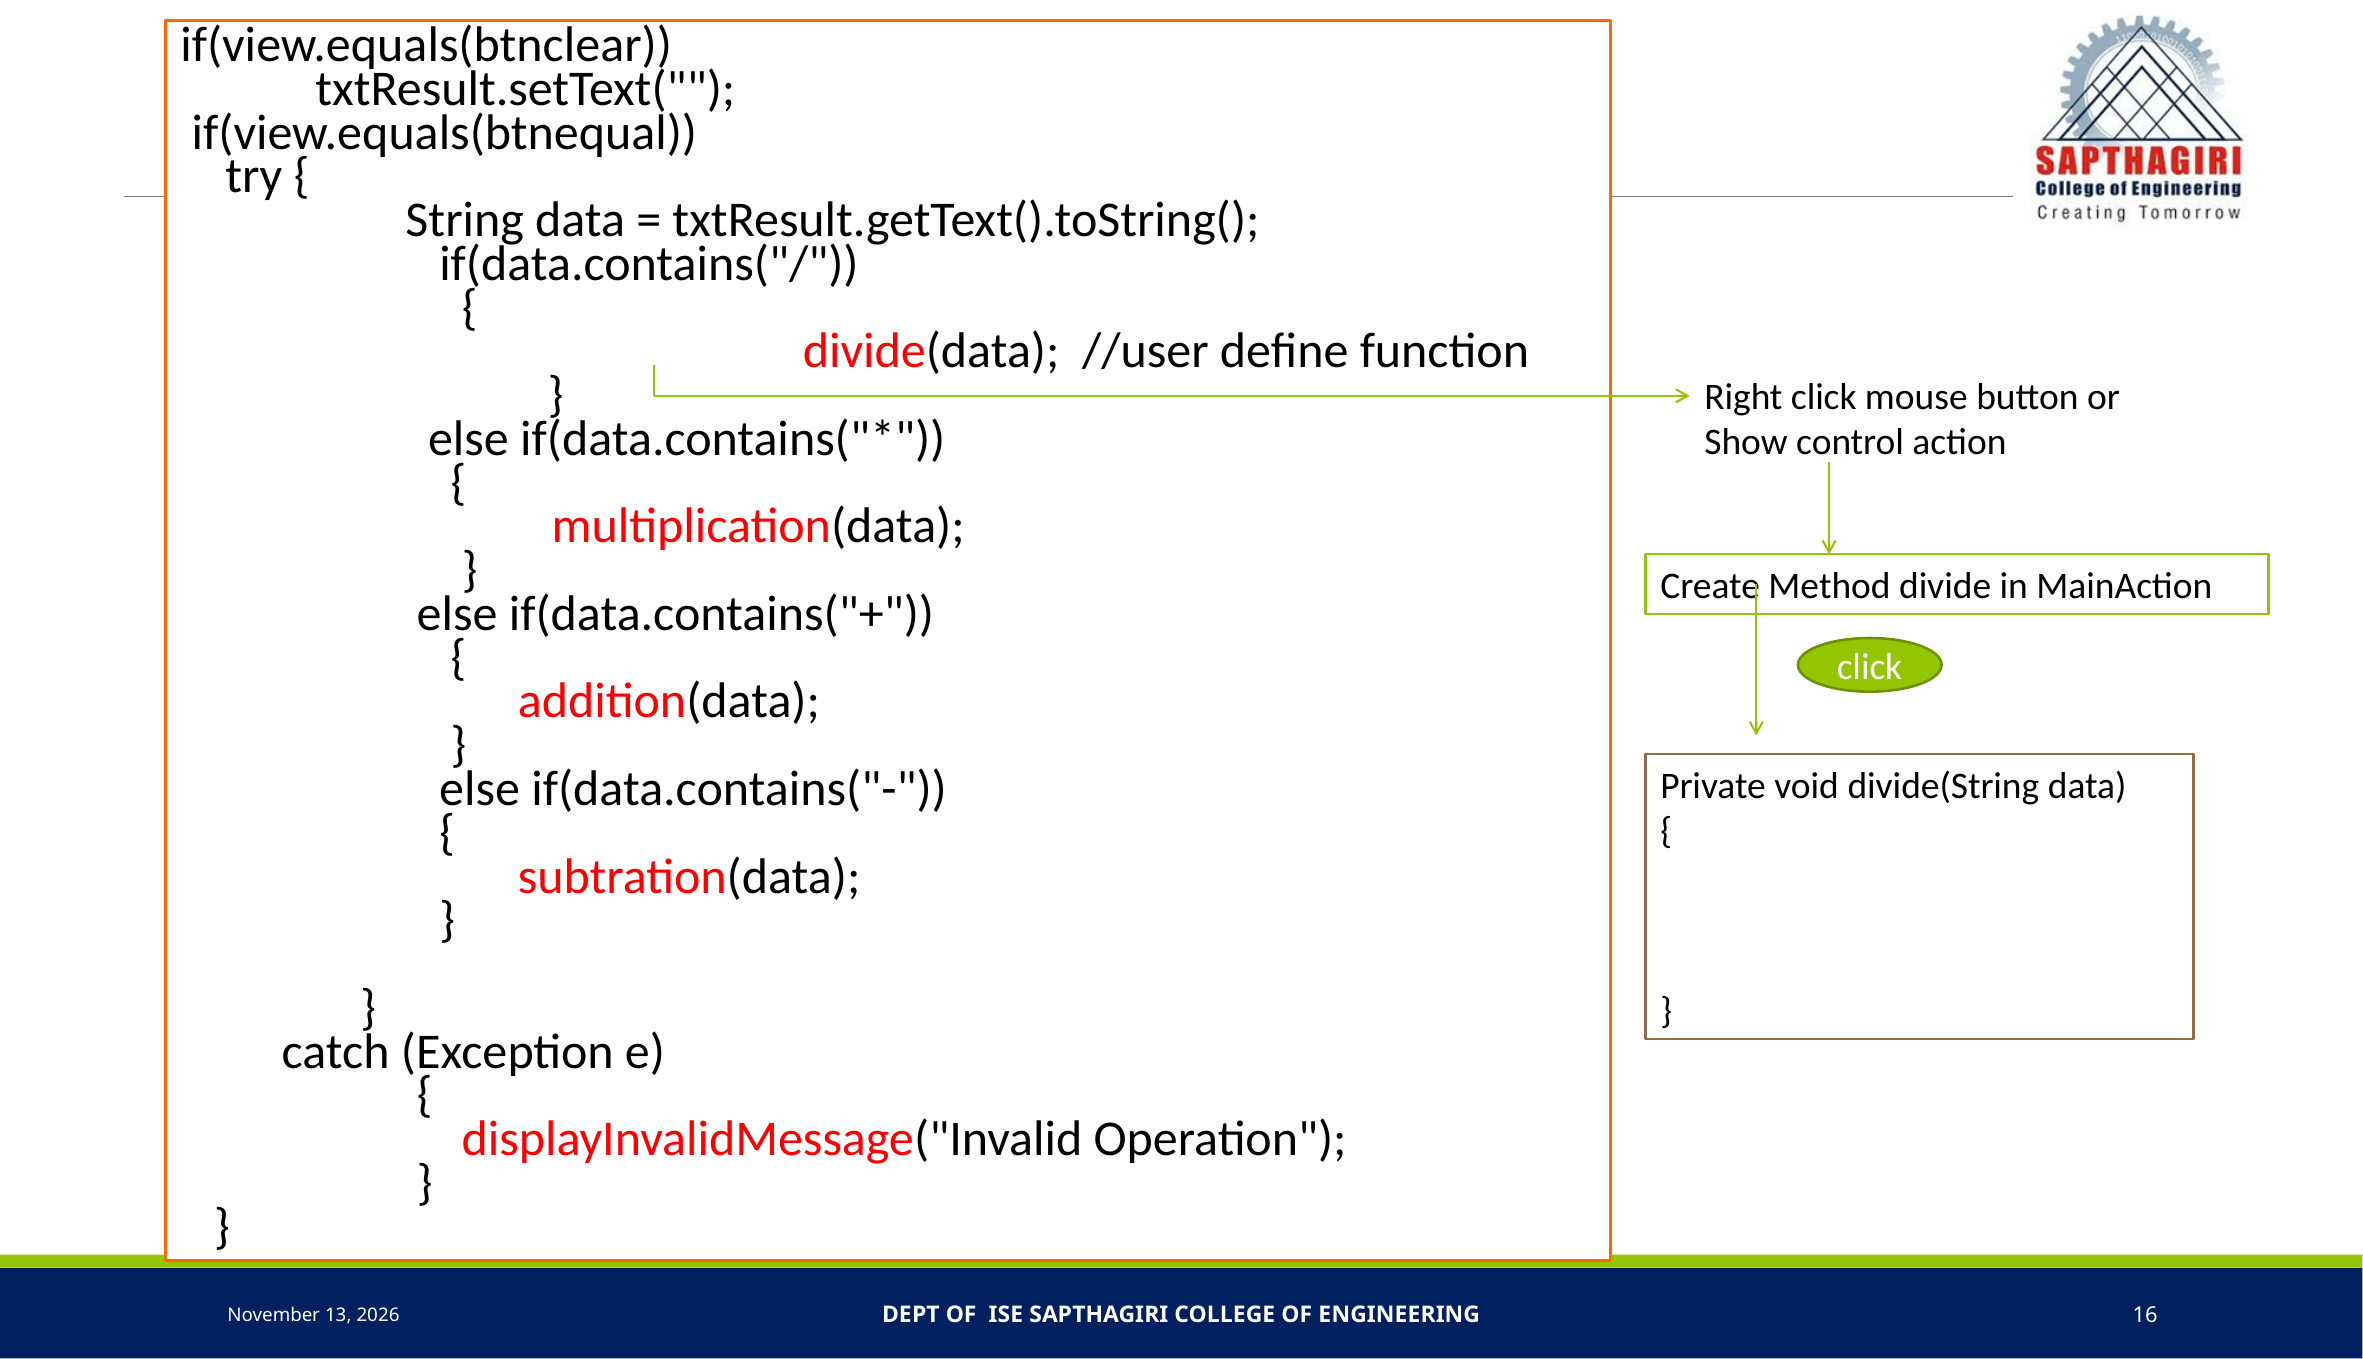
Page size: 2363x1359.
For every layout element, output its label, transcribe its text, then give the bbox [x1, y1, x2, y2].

picture [2013, 0, 2266, 237]
text_box Right click mouse button or Show control action [1689, 364, 2296, 515]
text_box click [1796, 636, 1943, 693]
text_box if(view.equals(btnclear)) txtResult.setText(""); if(view.equals(btnequal)) try { String data = txtResult.getText().toString(); if(data.contains("/")) { divide(data); //user define function } else if(data.contains("*")) { multiplication(data); } else if(data.contains("+")) { addition(data); } else if(data.contains("-")) { subtration(data); } } catch (Exception e) { displayInvalidMessage("Invalid Operation"); } } [164, 19, 1612, 1262]
slide_number 16 [1918, 1279, 2173, 1352]
text_box Create Method divide in MainAction [1644, 553, 2270, 615]
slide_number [212, 1279, 692, 1352]
text_box Private void divide(String data) { } [1644, 753, 2195, 1040]
footer Dept of ISE SAPTHAGIRI COLLEGE OF ENGINEERING [714, 1279, 1649, 1352]
